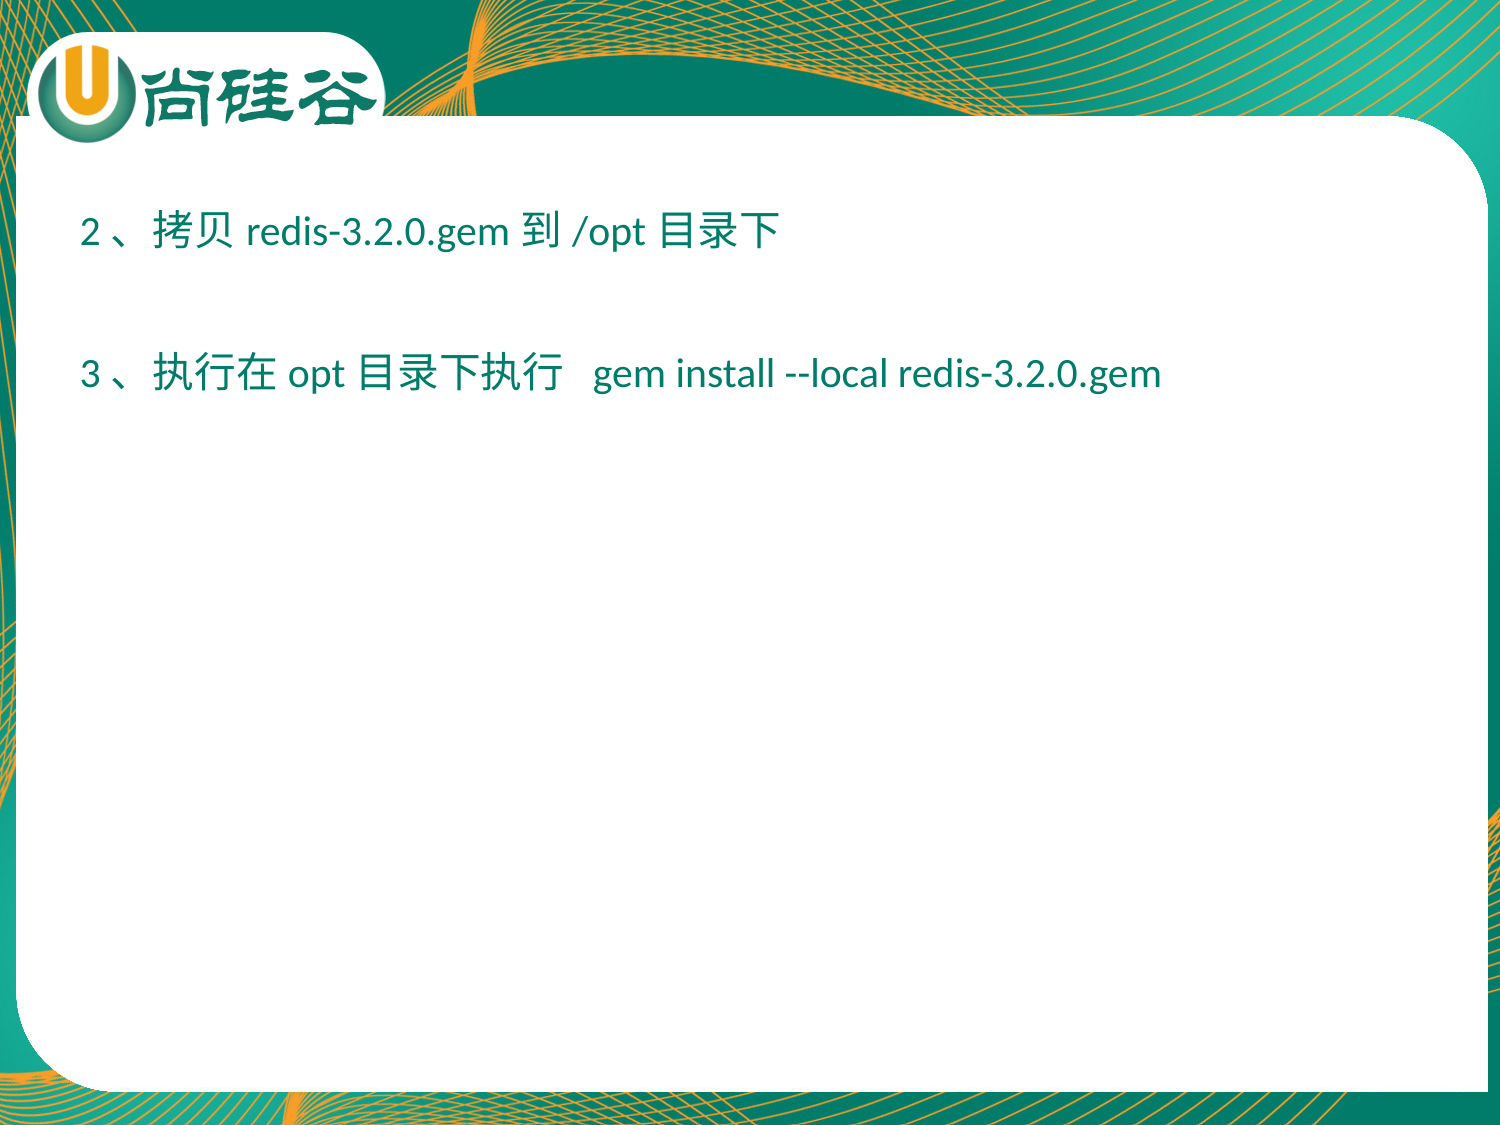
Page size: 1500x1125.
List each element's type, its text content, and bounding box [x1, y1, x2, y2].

text_box 3、执行在opt目录下执行 gem install --local redis-3.2.0.gem [64, 338, 1412, 403]
text_box 2、拷贝redis-3.2.0.gem到/opt目录下 [64, 196, 1412, 262]
picture [0, 0, 1500, 1125]
